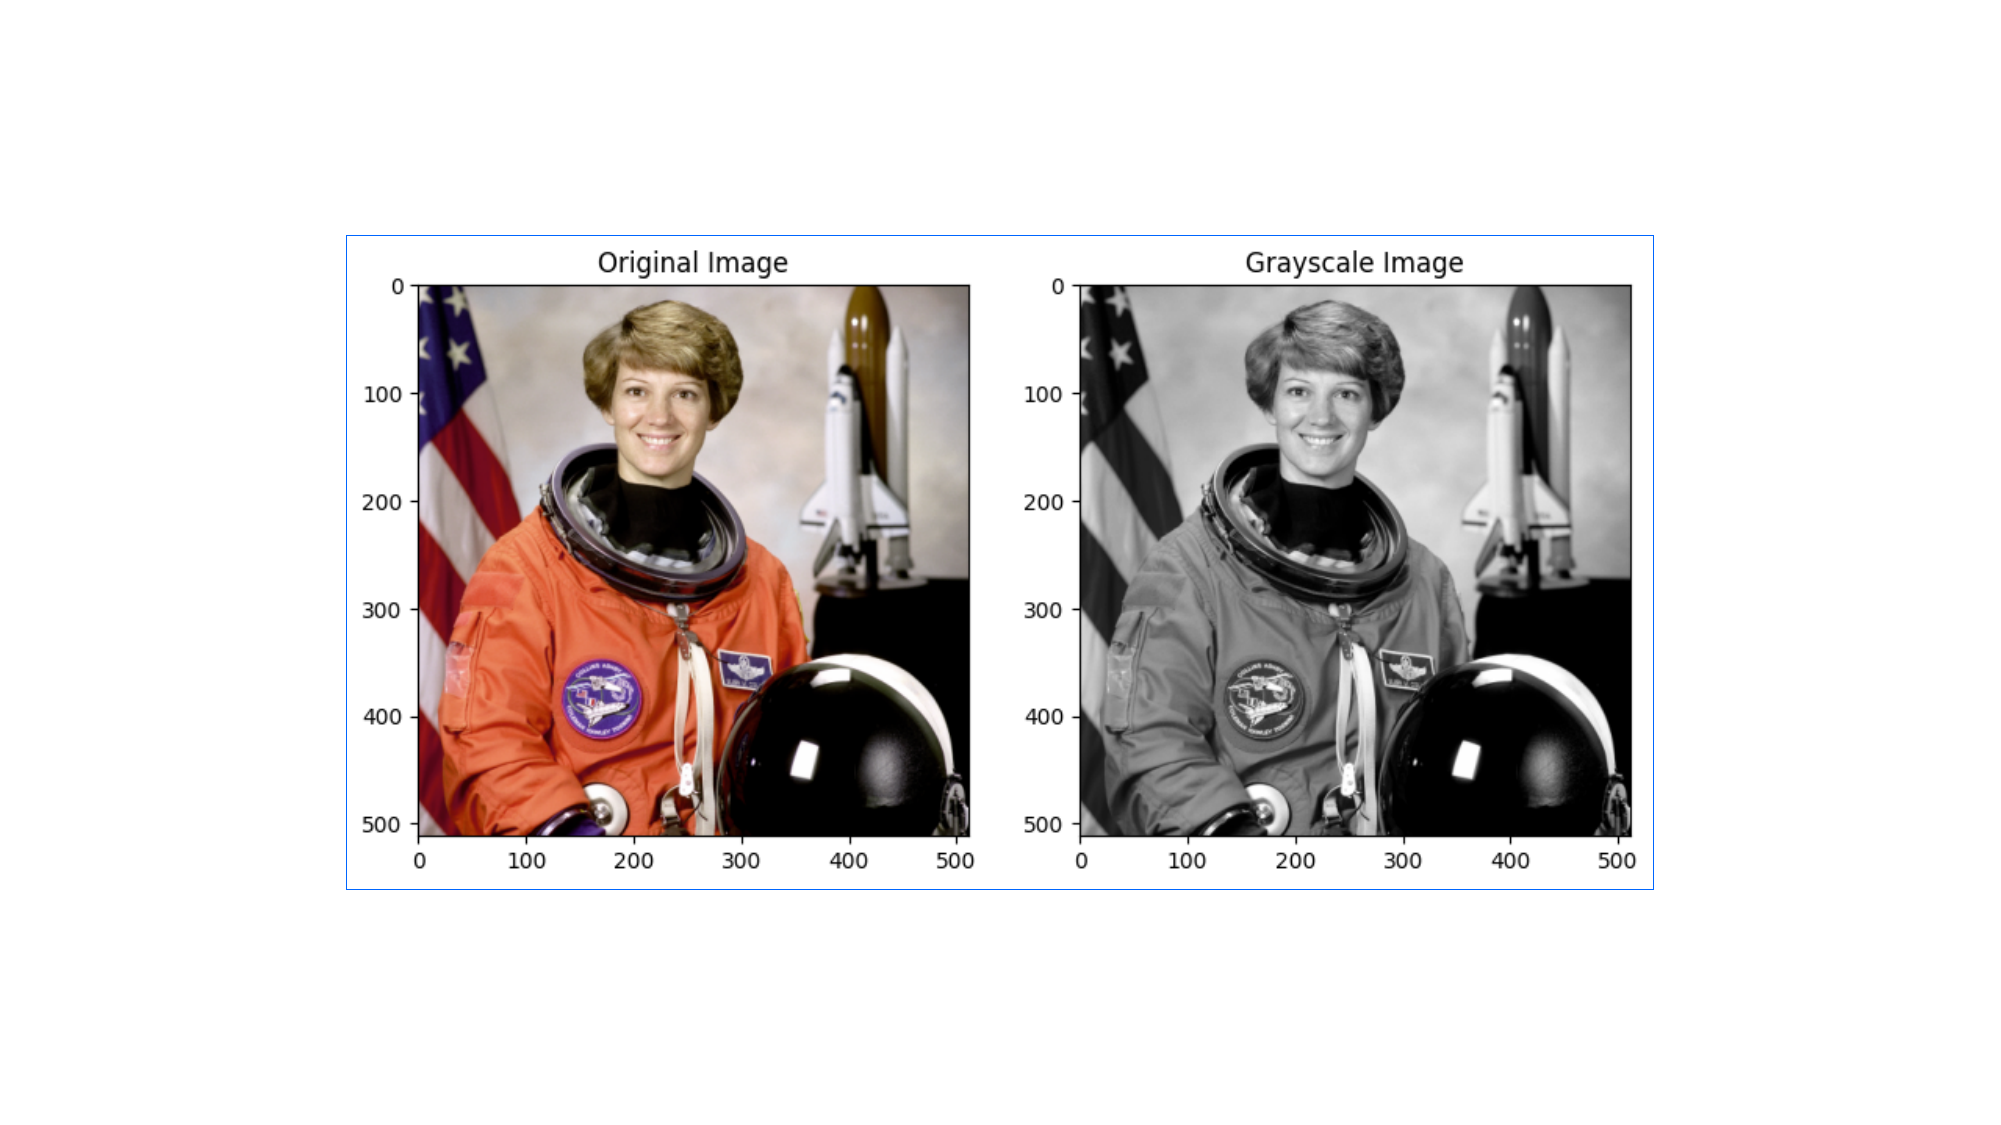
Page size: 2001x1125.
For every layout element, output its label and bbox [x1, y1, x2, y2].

picture [346, 235, 1654, 890]
